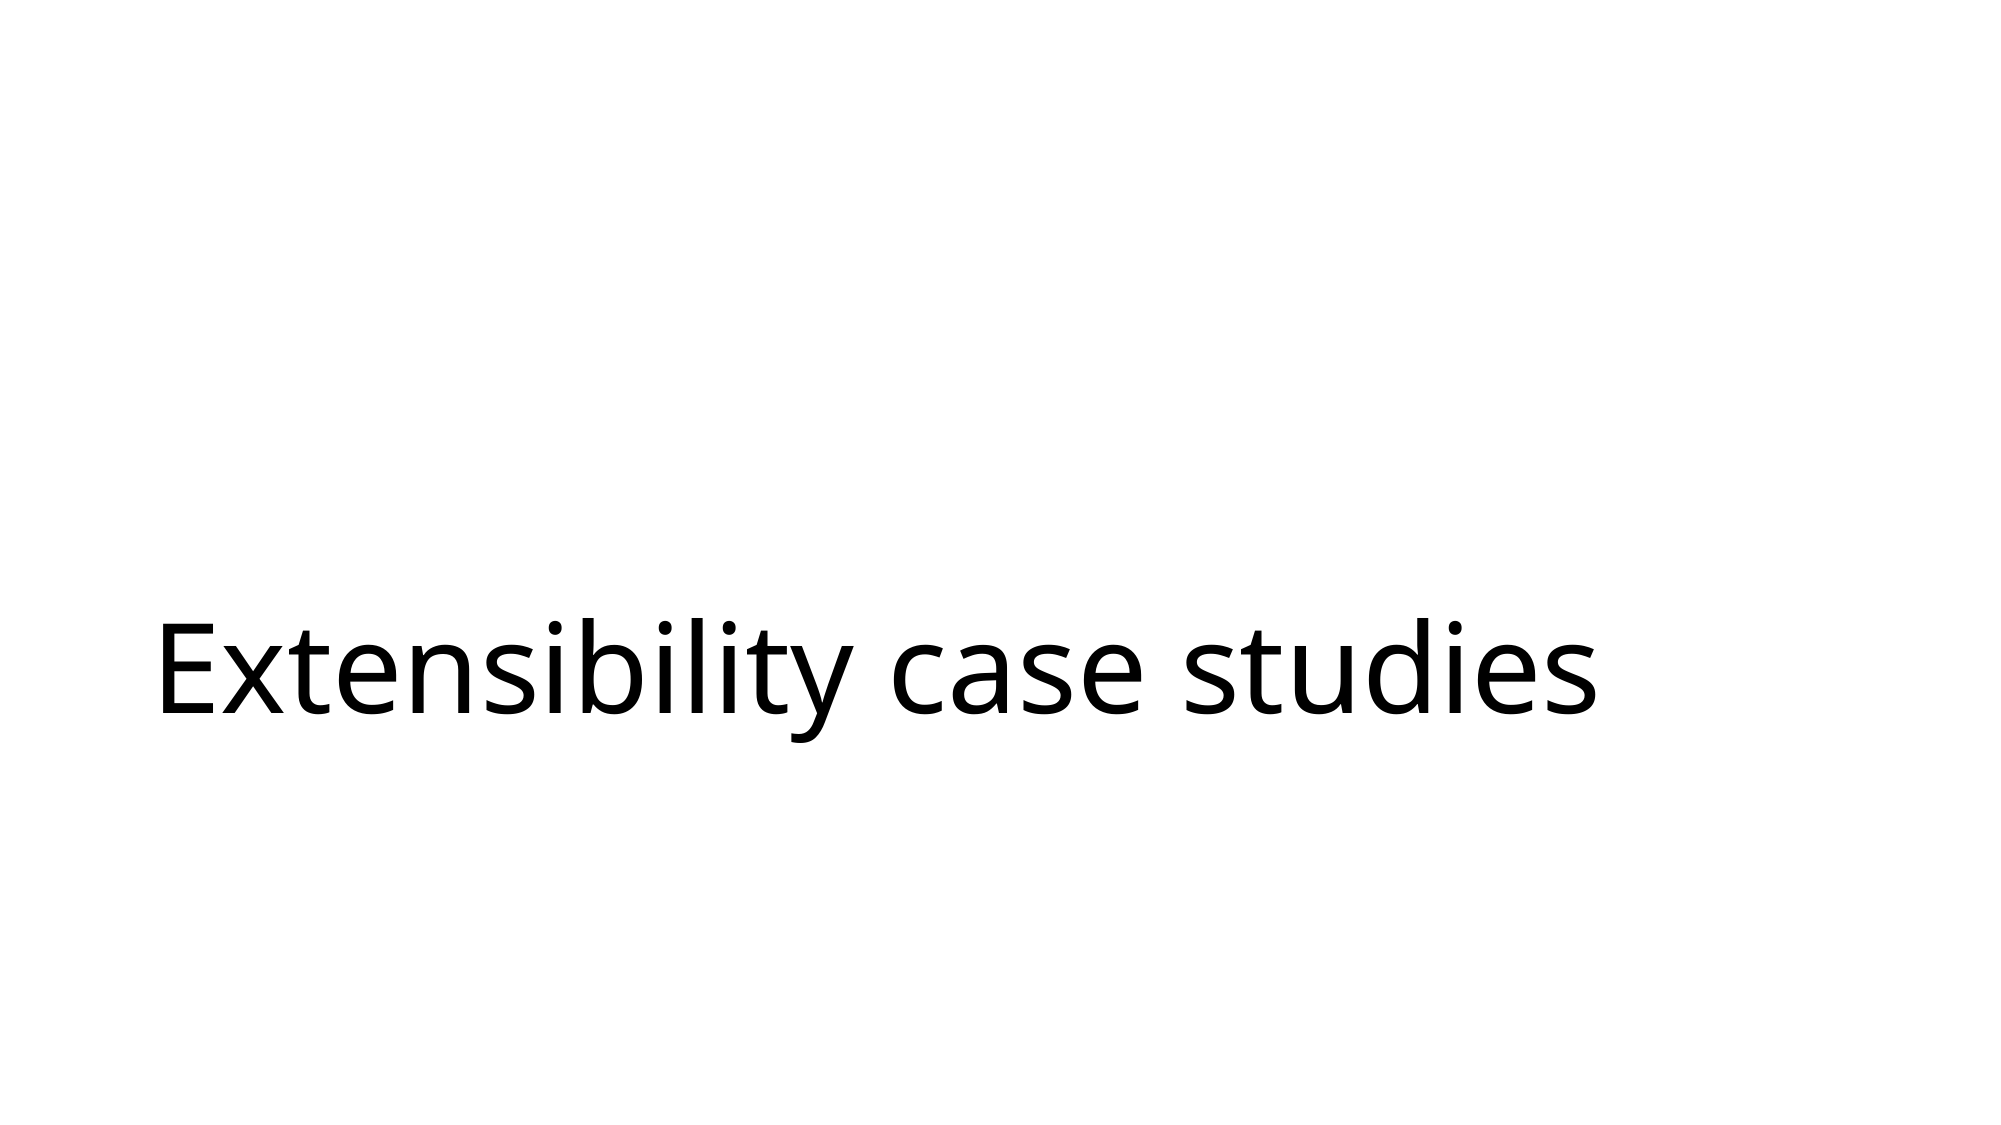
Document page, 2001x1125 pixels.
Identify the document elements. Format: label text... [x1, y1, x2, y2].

title Extensibility case studies [136, 280, 1862, 749]
